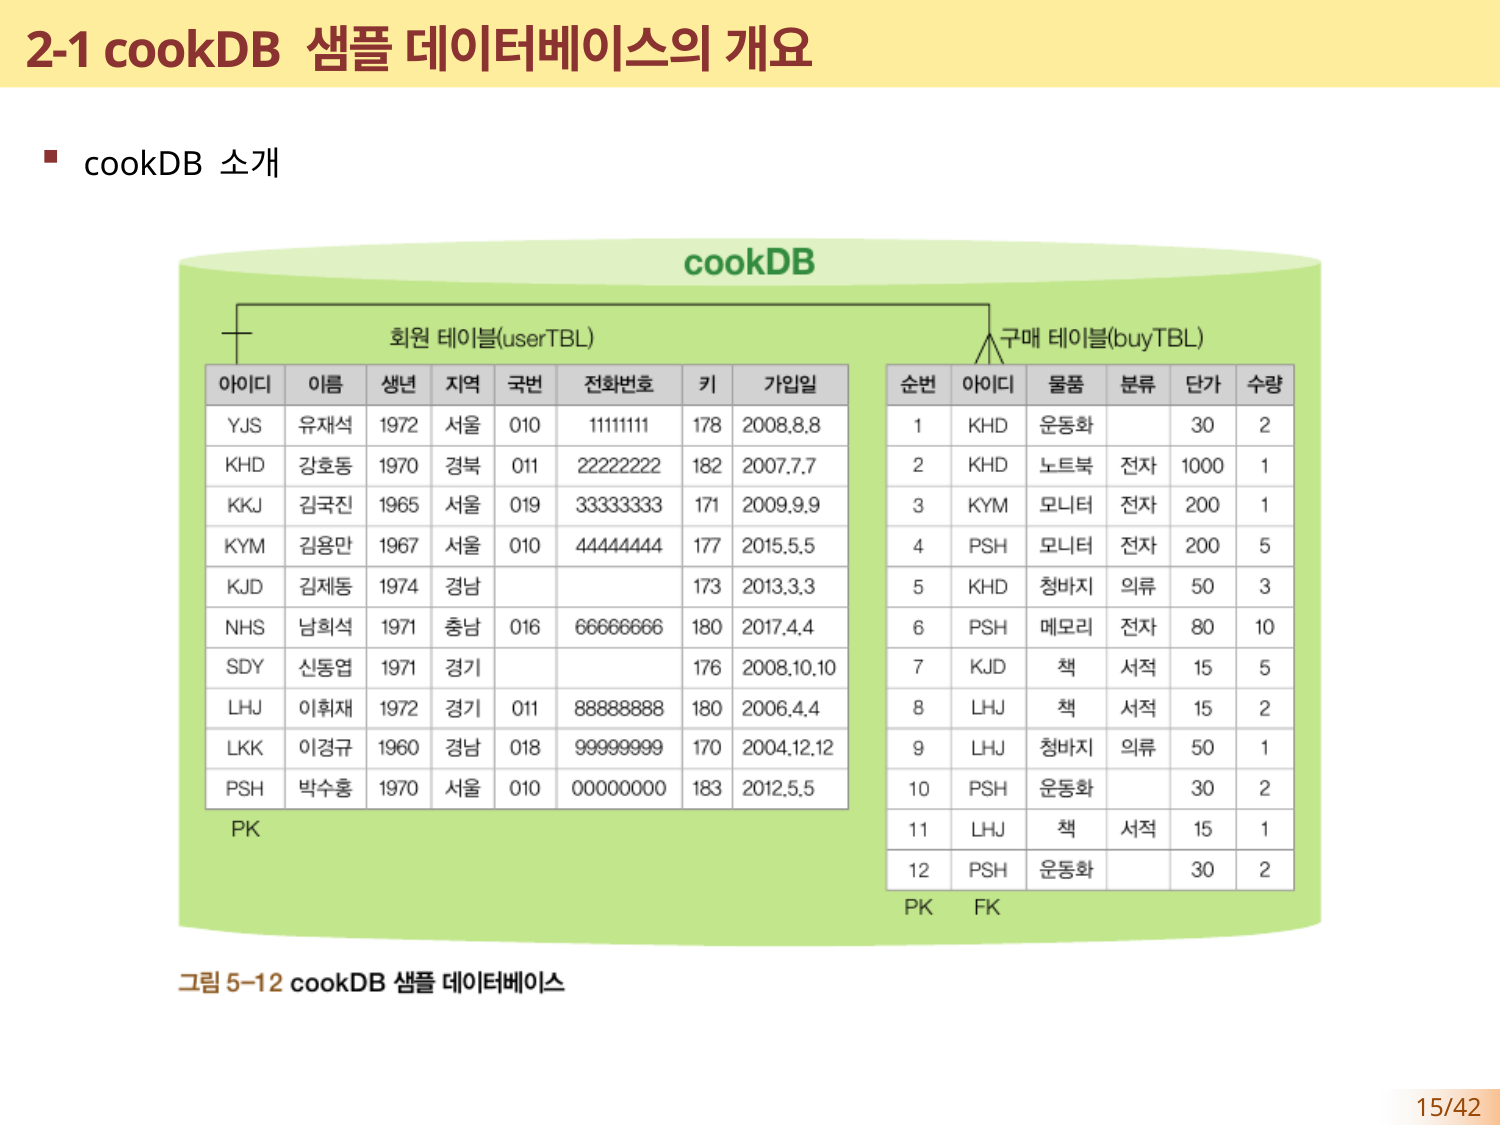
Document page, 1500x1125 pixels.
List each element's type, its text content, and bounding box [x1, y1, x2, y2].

picture [172, 220, 1328, 998]
list cookDB 소개 [10, 126, 1452, 1057]
title 2-1 cookDB 샘플 데이터베이스의 개요 [10, 8, 1260, 87]
